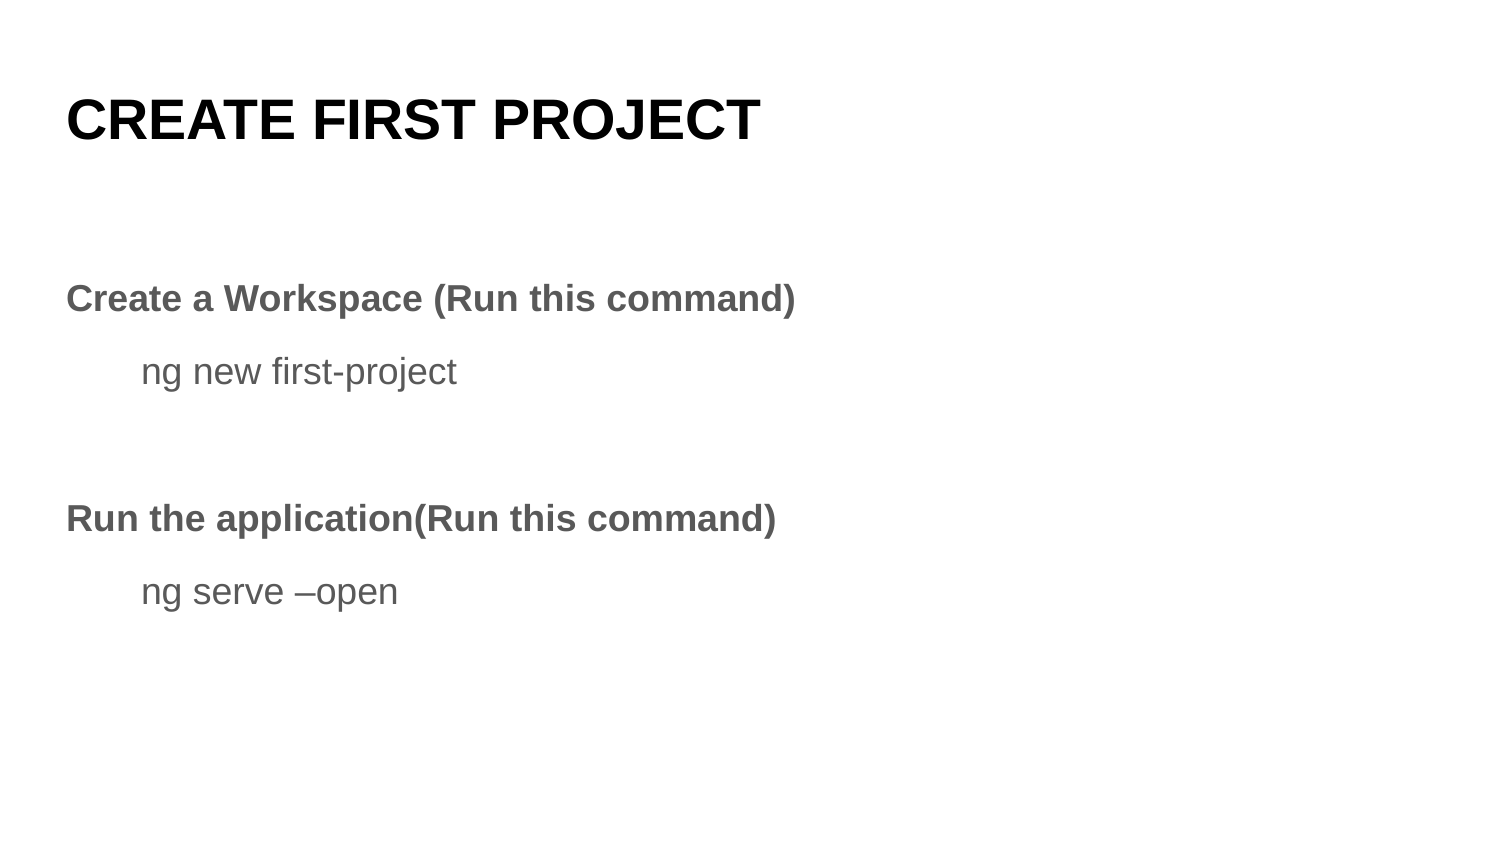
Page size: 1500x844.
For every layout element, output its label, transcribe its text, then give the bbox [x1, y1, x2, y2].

title CREATE FIRST PROJECT [51, 72, 1449, 167]
list Create a Workspace (Run this command) ng new first-project Run the application(Run this command) ng serve –open [51, 189, 1449, 750]
